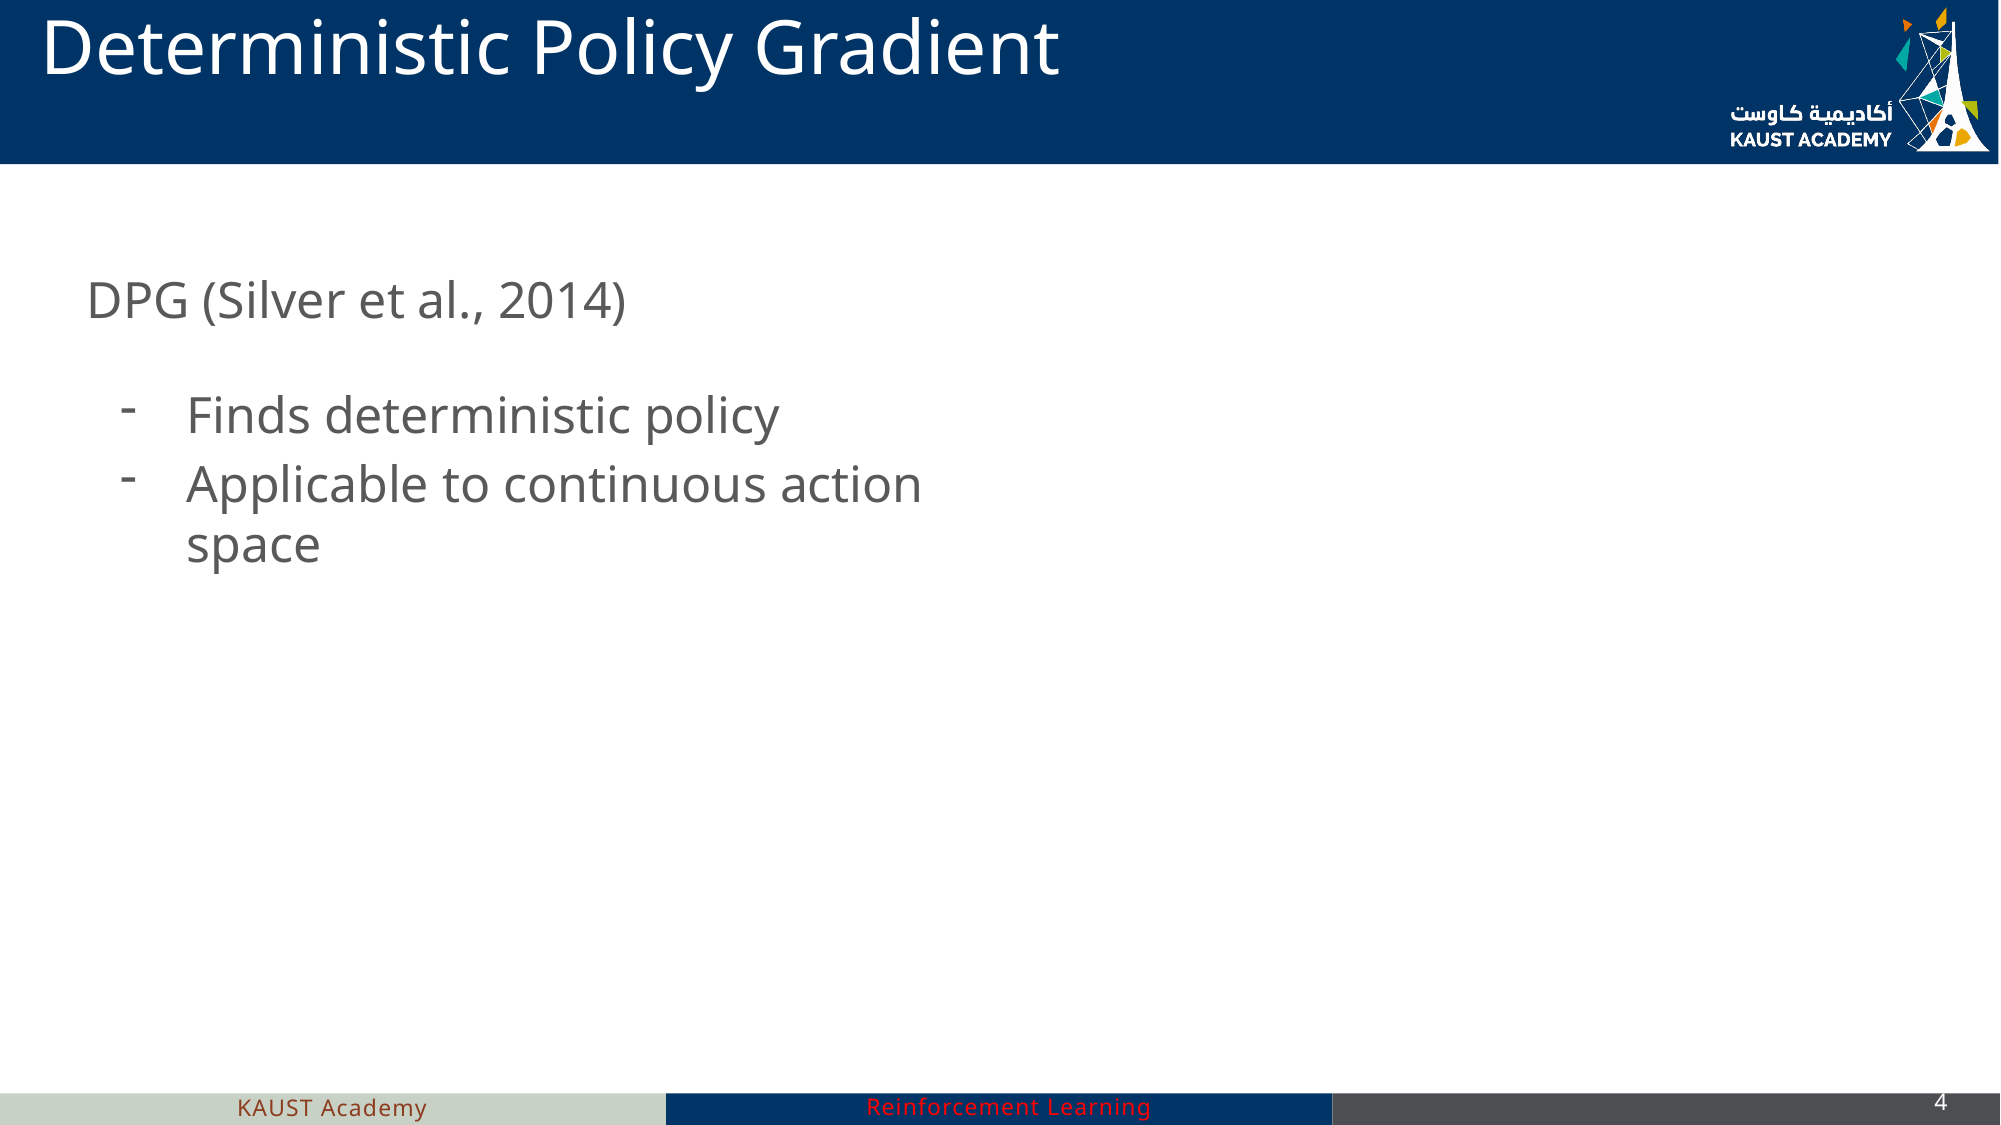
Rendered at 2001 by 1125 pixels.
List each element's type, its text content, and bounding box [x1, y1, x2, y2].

picture [1721, 0, 2000, 159]
text_box DPG (Silver et al., 2014) Finds deterministic policy Applicable to continuous action space [84, 265, 1025, 573]
title Deterministic Policy Gradient [25, 2, 1737, 112]
